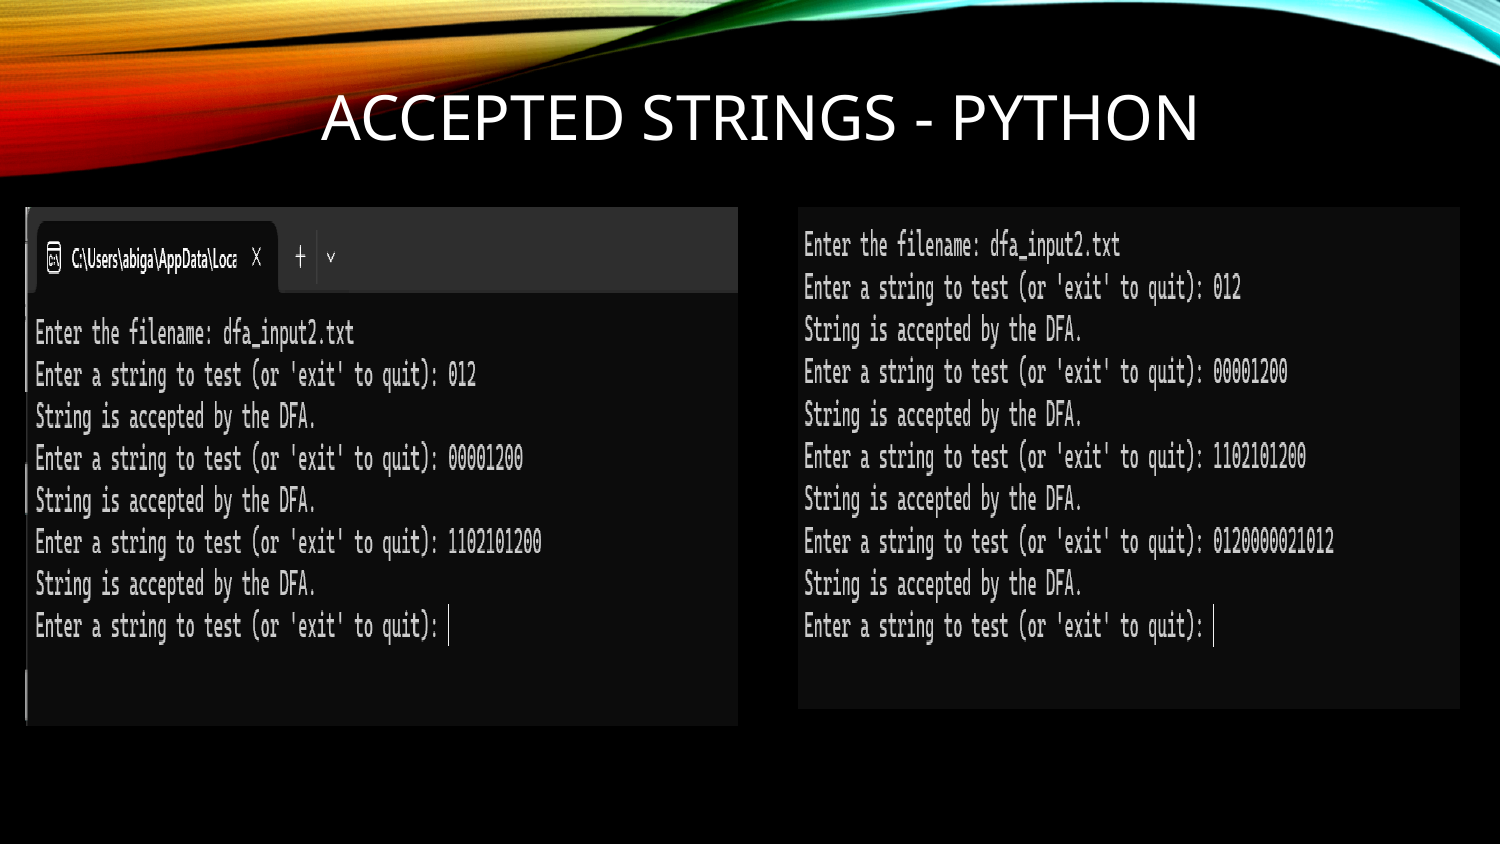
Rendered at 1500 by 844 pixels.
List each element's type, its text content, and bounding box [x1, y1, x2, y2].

picture [0, 0, 1500, 178]
title Accepted Strings - Python [232, 71, 1292, 231]
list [797, 207, 1460, 709]
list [25, 207, 739, 727]
